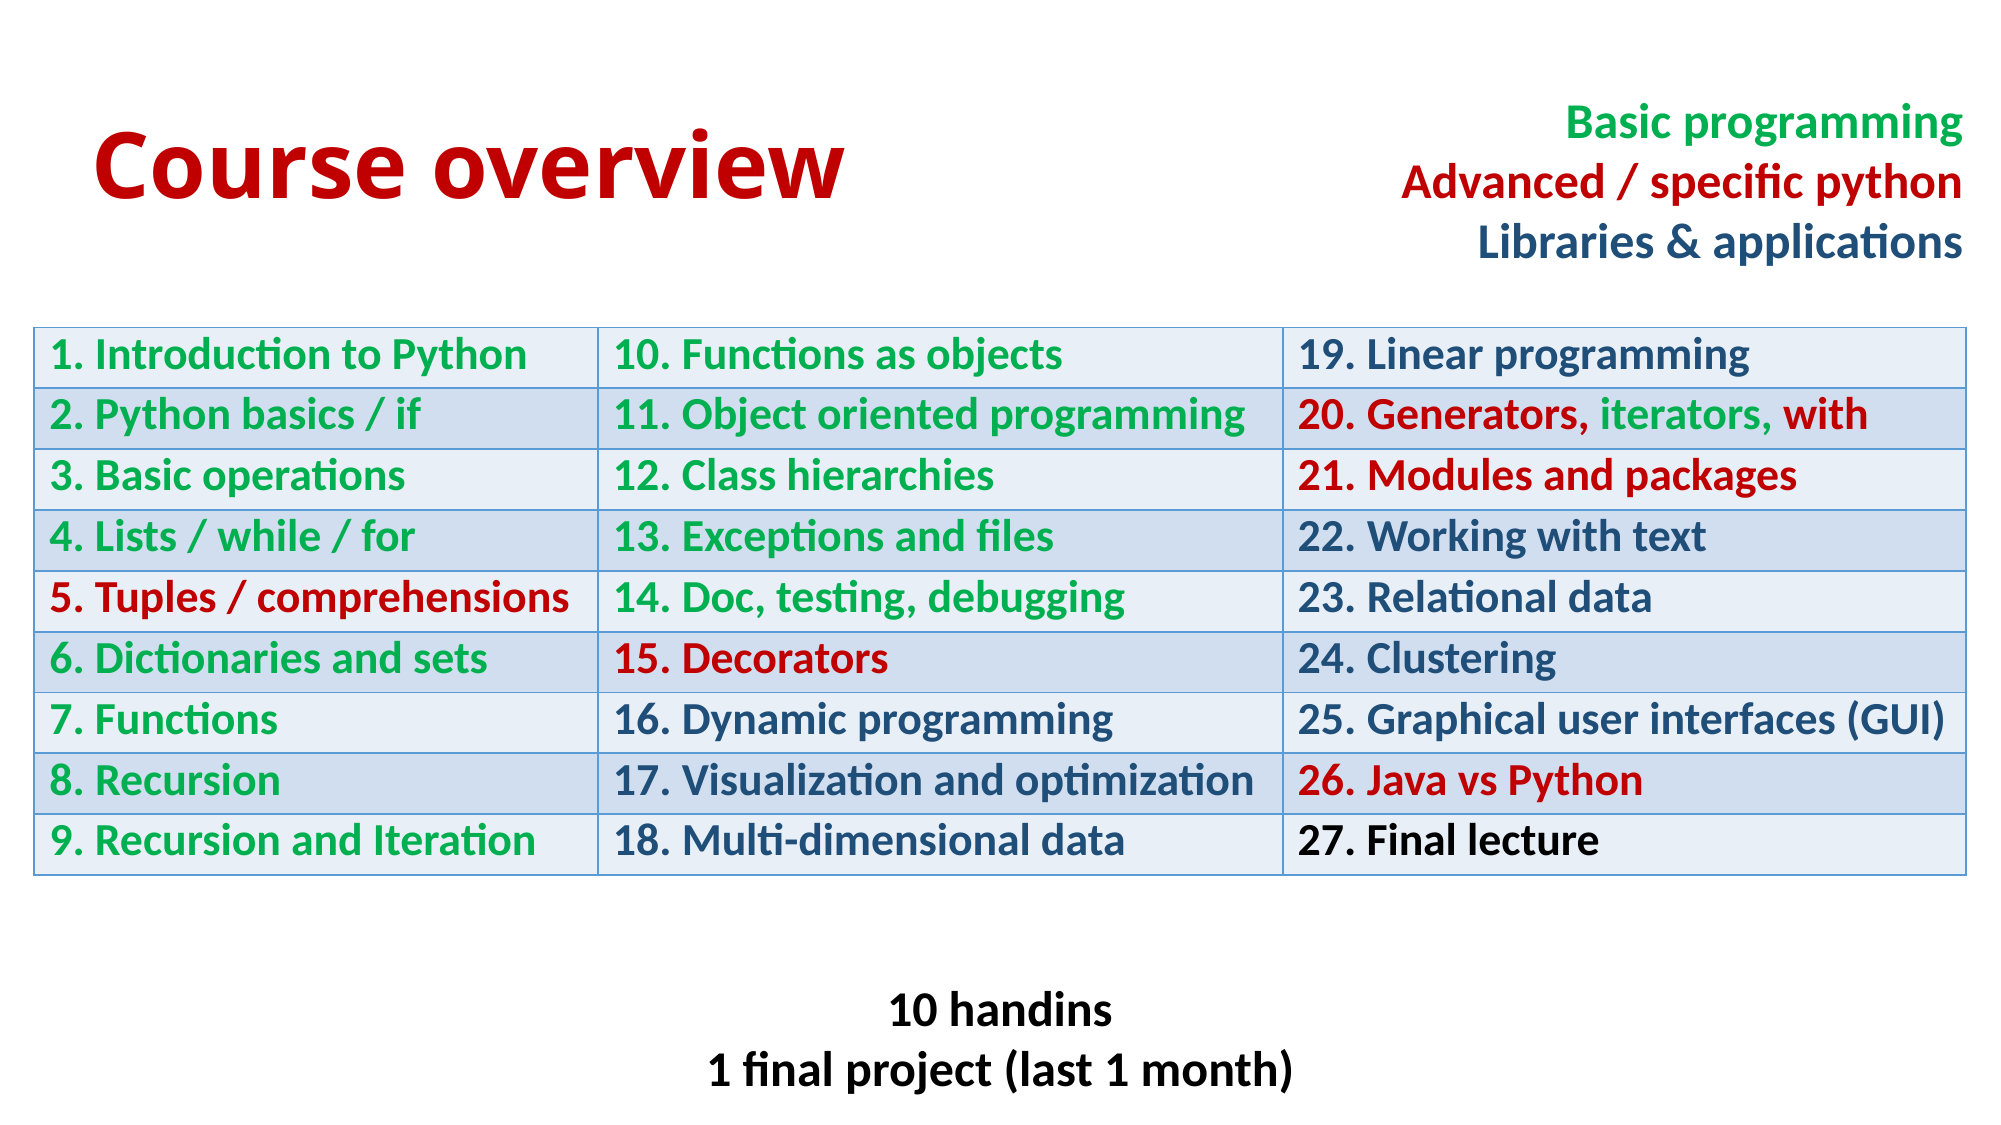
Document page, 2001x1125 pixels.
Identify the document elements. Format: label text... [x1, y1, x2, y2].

table_header 10. Functions as objects [599, 328, 1282, 387]
table_cell 13. Exceptions and files [599, 511, 1282, 570]
title Course overview [76, 59, 1863, 278]
table_cell 8. Recursion [35, 754, 597, 813]
table_cell 17. Visualization and optimization [599, 754, 1282, 813]
text_box 10 handins 1 final project (last 1 month) [627, 969, 1373, 1104]
table_cell 18. Multi-dimensional data [599, 815, 1282, 874]
table_cell 9. Recursion and Iteration [35, 815, 597, 874]
table_cell 15. Decorators [599, 633, 1282, 692]
text_box Basic programming Advanced / specific python Libraries & applications [1233, 81, 1979, 276]
table_cell 5. Tuples / comprehensions [35, 572, 597, 631]
table_cell 23. Relational data [1284, 572, 1965, 631]
table_cell 12. Class hierarchies [599, 450, 1282, 509]
table_cell 22. Working with text [1284, 511, 1965, 570]
table_header 19. Linear programming [1284, 328, 1965, 387]
table_cell 6. Dictionaries and sets [35, 633, 597, 692]
table_cell 25. Graphical user interfaces (GUI) [1284, 693, 1965, 752]
table_cell 21. Modules and packages [1284, 450, 1965, 509]
table_cell 20. Generators, iterators, with [1284, 389, 1965, 448]
table_cell 11. Object oriented programming [599, 389, 1282, 448]
table_cell 7. Functions [35, 693, 597, 752]
table_cell 4. Lists / while / for [35, 511, 597, 570]
table_cell 26. Java vs Python [1284, 754, 1965, 813]
table_cell 2. Python basics / if [35, 389, 597, 448]
table_cell 14. Doc, testing, debugging [599, 572, 1282, 631]
table_cell 24. Clustering [1284, 633, 1965, 692]
table_cell 27. Final lecture [1284, 815, 1965, 874]
table_cell 16. Dynamic programming [599, 693, 1282, 752]
table_cell 3. Basic operations [35, 450, 597, 509]
table_header 1. Introduction to Python [35, 328, 597, 387]
